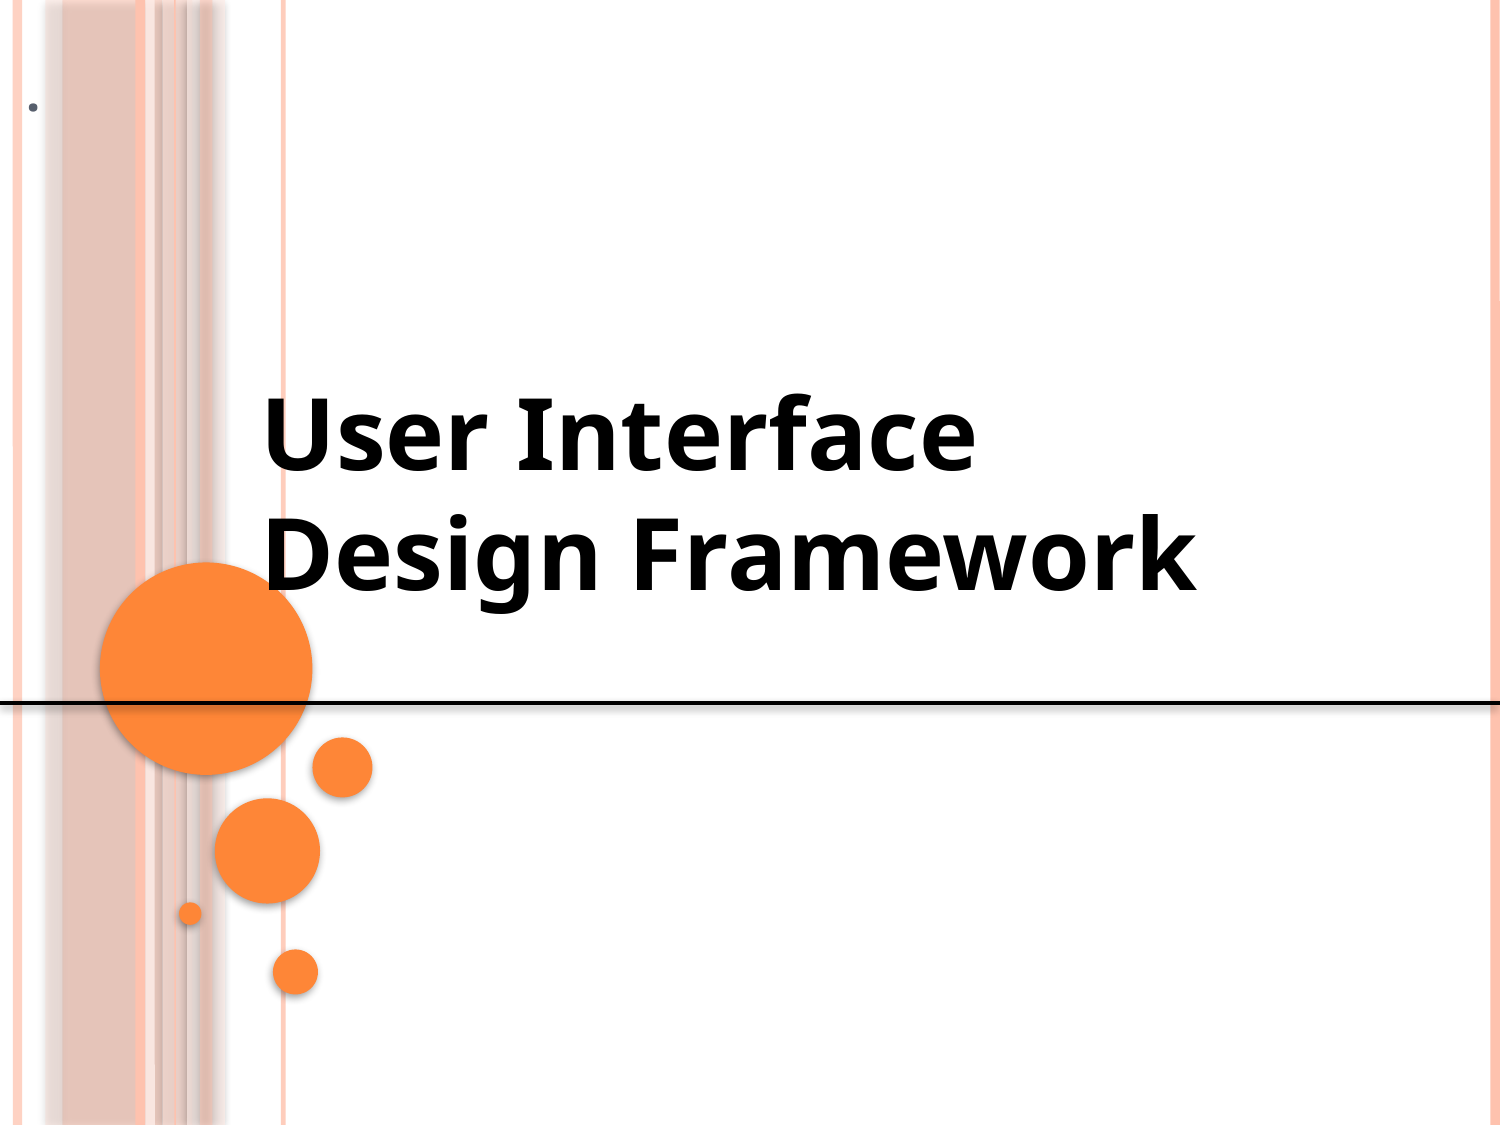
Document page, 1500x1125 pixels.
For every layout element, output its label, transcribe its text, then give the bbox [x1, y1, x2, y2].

title . [11, 3, 1465, 129]
text_box User Interface Design Framework [246, 363, 1266, 618]
